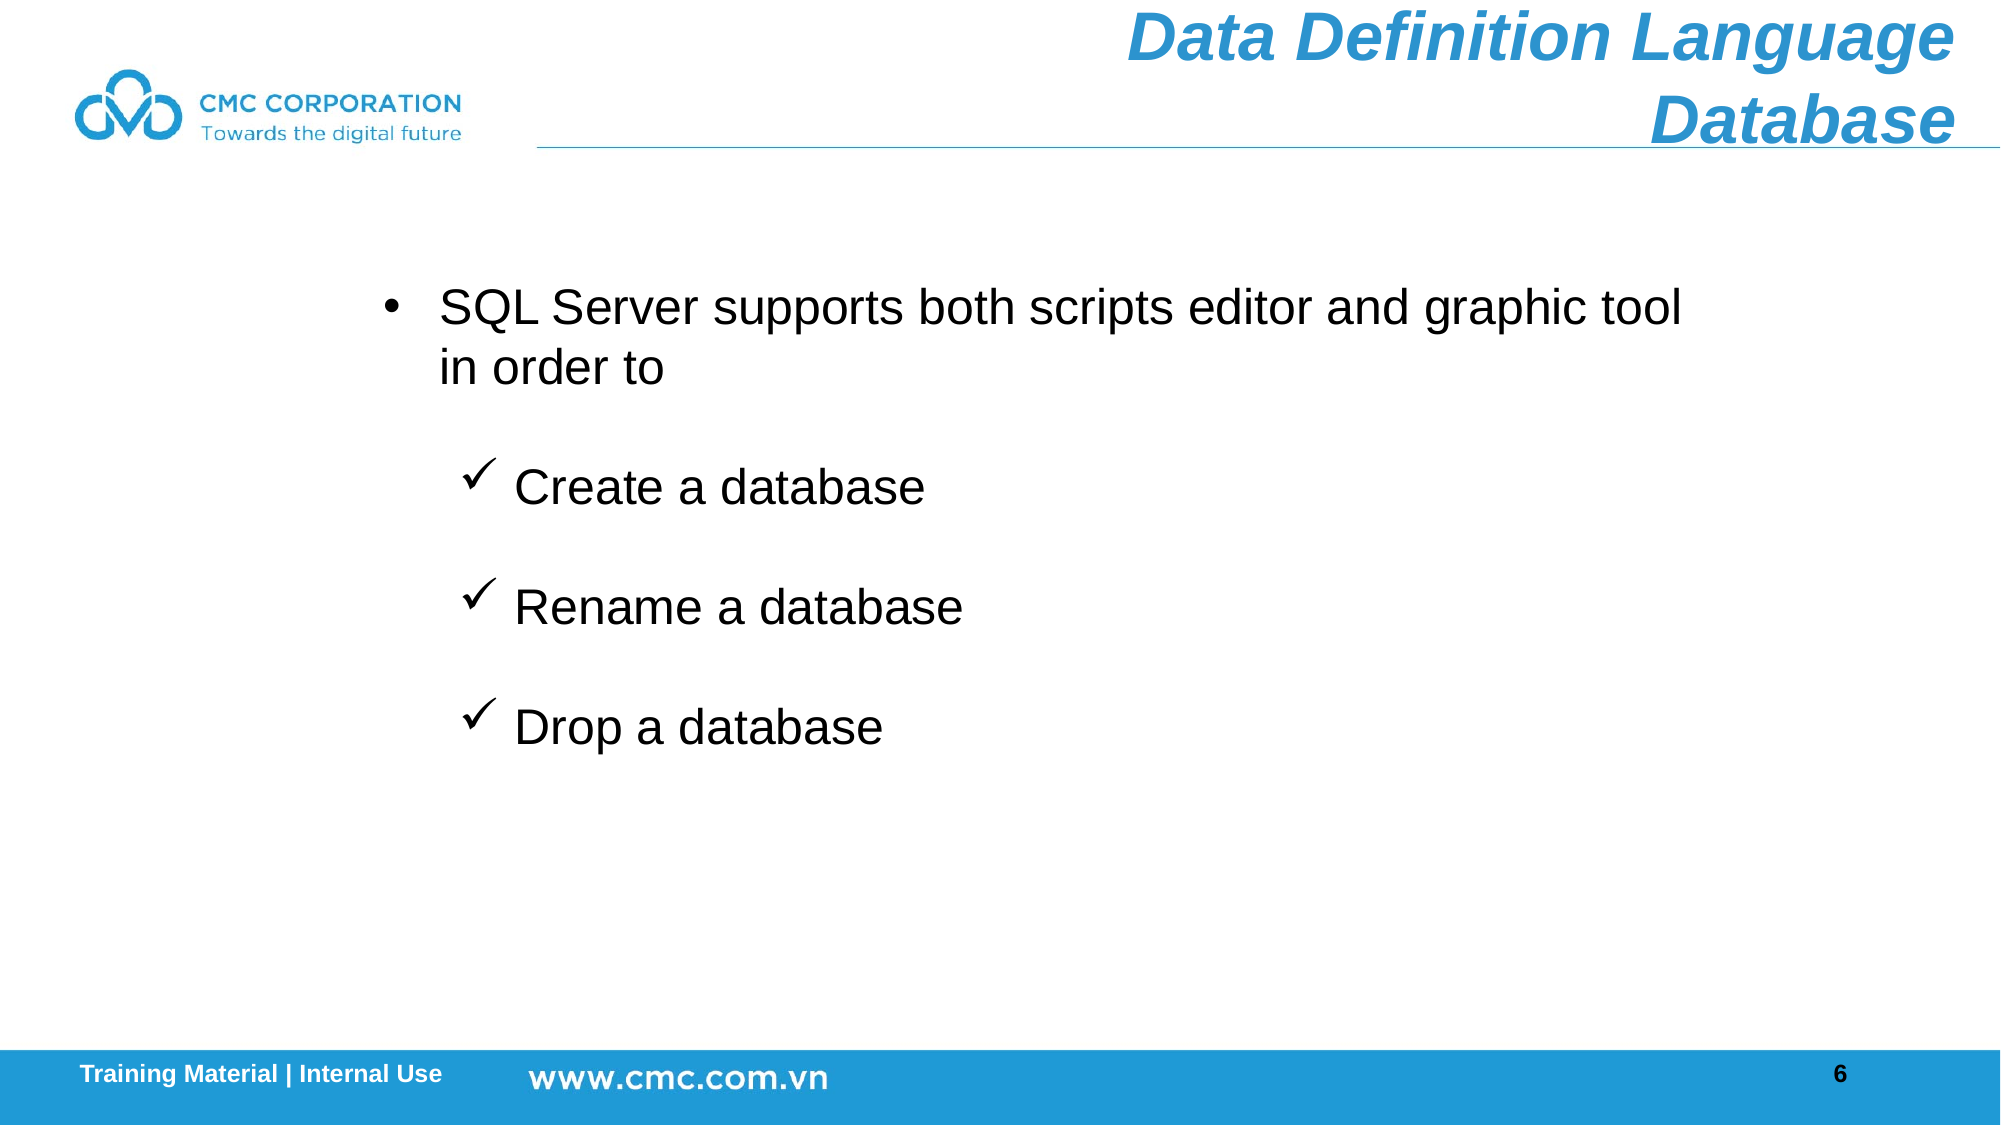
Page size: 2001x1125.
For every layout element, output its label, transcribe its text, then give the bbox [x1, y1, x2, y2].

picture [0, 0, 2001, 1125]
text_box SQL Server supports both scripts editor and graphic tool in order to Create a database Rename a database Drop a database [368, 267, 1719, 923]
text_box [362, 1024, 675, 1100]
text_box Data Definition Language Database [621, 23, 1972, 126]
text_box [762, 1024, 1238, 1100]
text_box Training Material | Internal Use [0, 1050, 523, 1111]
slide_number 6 [1412, 1042, 1863, 1103]
